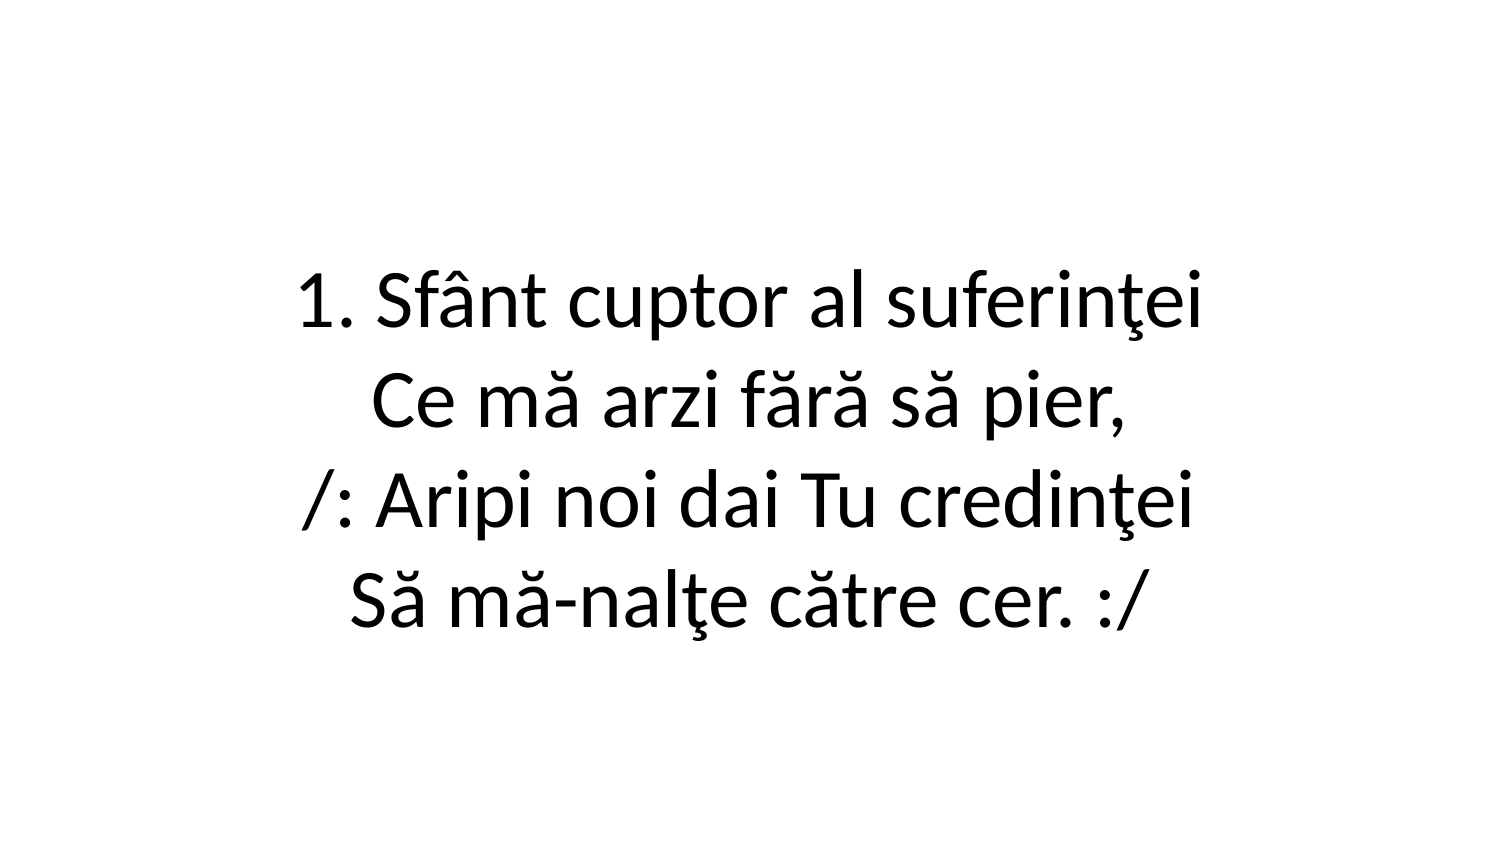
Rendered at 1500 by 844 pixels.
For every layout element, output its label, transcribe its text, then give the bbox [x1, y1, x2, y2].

text_box 1. Sfânt cuptor al suferinţei Ce mă arzi fără să pier, /: Aripi noi dai Tu credinţei Să mă-nalţe către cer. :/ [279, 192, 1221, 652]
